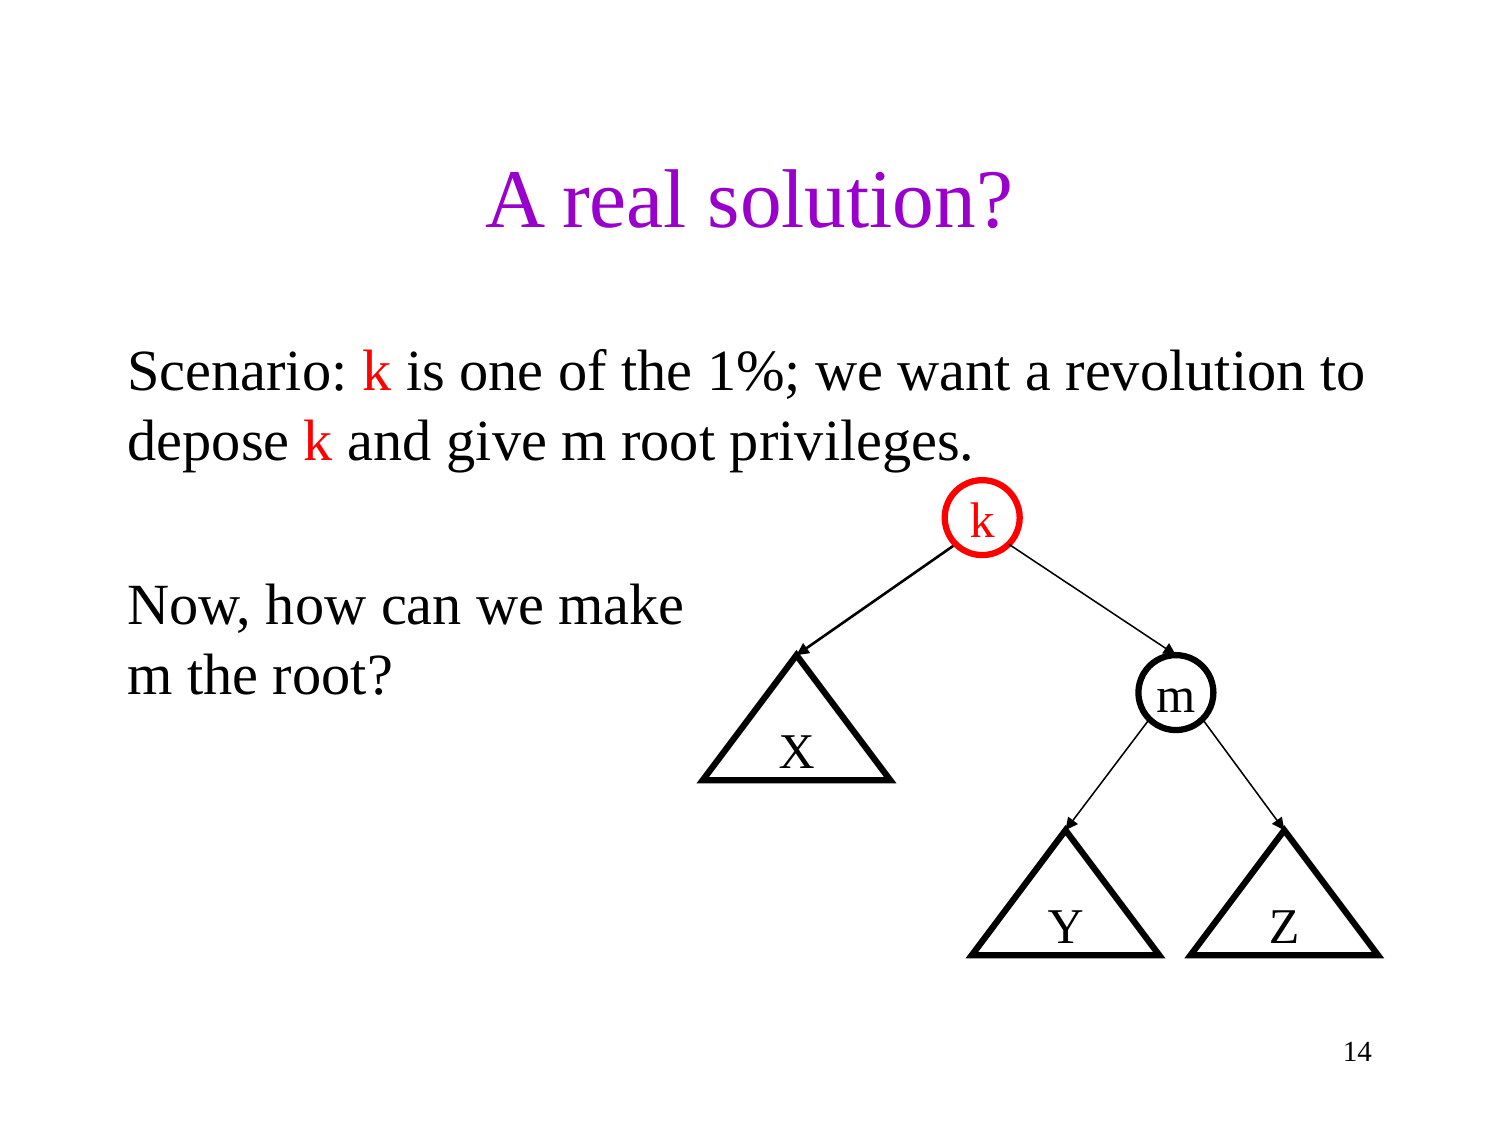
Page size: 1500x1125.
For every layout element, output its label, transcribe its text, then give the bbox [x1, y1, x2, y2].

title A real solution? [112, 99, 1388, 288]
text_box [1008, 543, 1177, 656]
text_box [1202, 722, 1285, 828]
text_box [796, 543, 956, 656]
text_box X [702, 660, 891, 781]
text_box Y [971, 835, 1160, 956]
text_box m [1138, 655, 1214, 731]
text_box Z [1190, 833, 1379, 956]
text_box k [944, 480, 1020, 556]
slide_number 14 [1074, 1024, 1388, 1101]
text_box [1065, 718, 1150, 831]
list Scenario: k is one of the 1%; we want a revolution to depose k and give m root privileges. Now, how can we make m the root? [112, 324, 1388, 1000]
